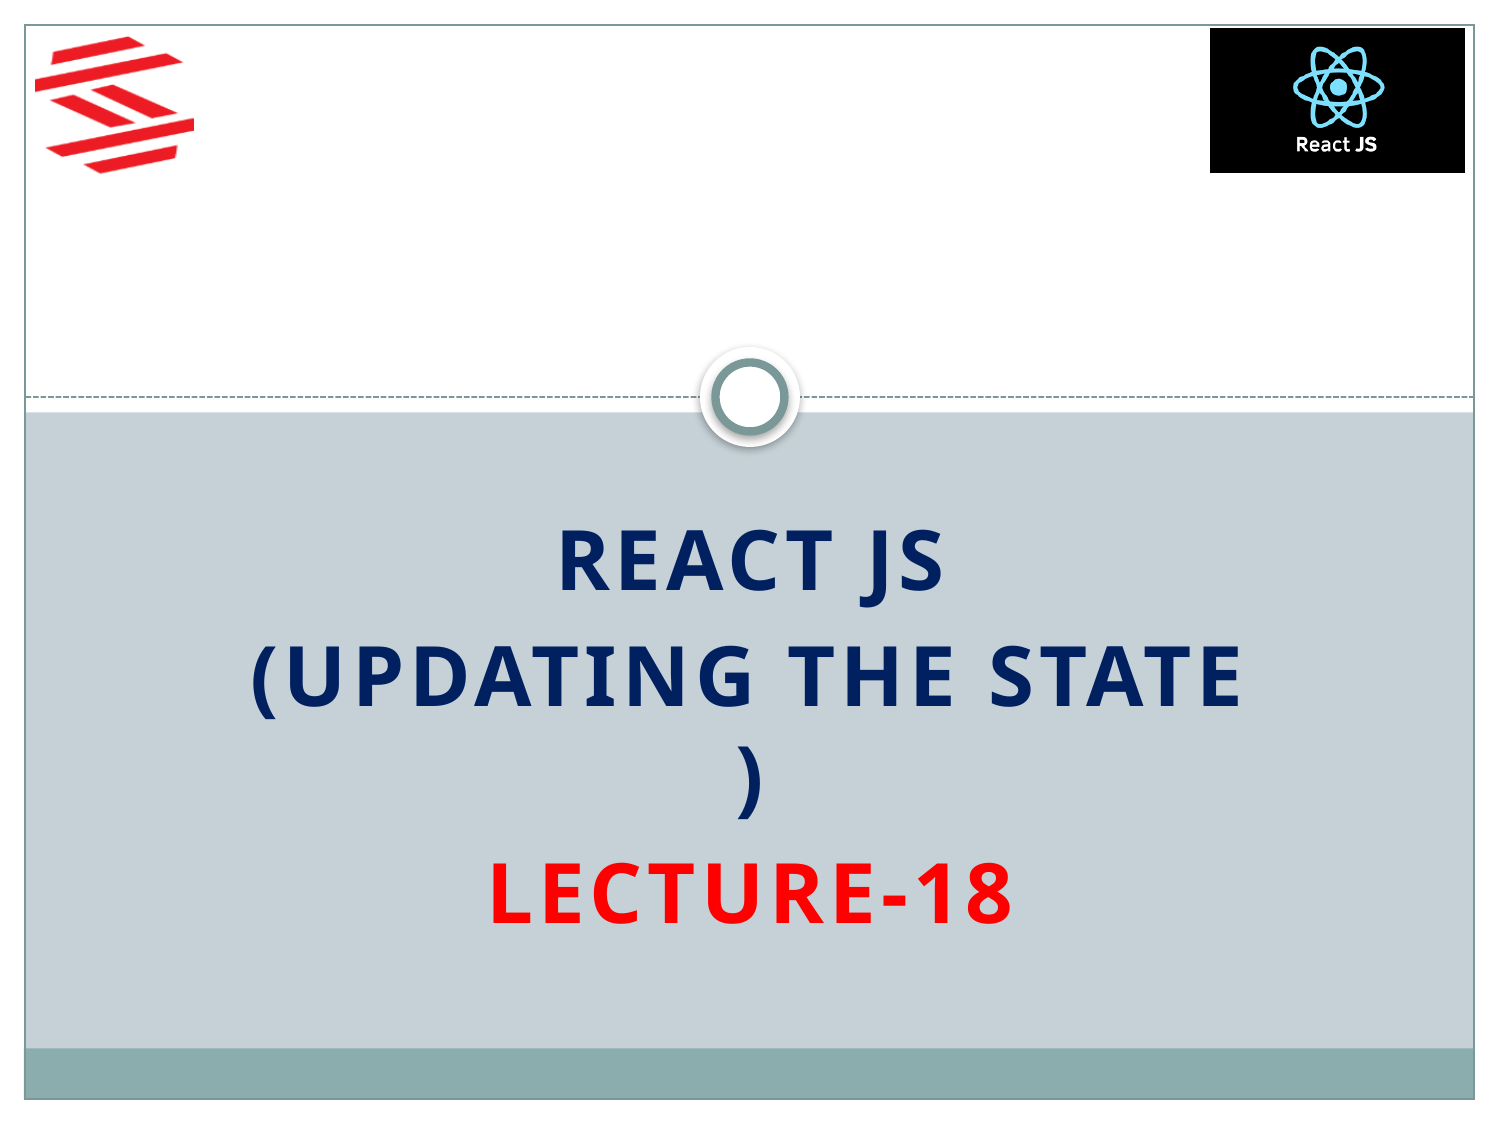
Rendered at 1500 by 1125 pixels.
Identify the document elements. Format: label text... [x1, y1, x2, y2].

subtitle React JS (updating the state ) Lecture-18 [225, 499, 1275, 787]
picture [34, 34, 194, 180]
picture [1210, 28, 1466, 173]
